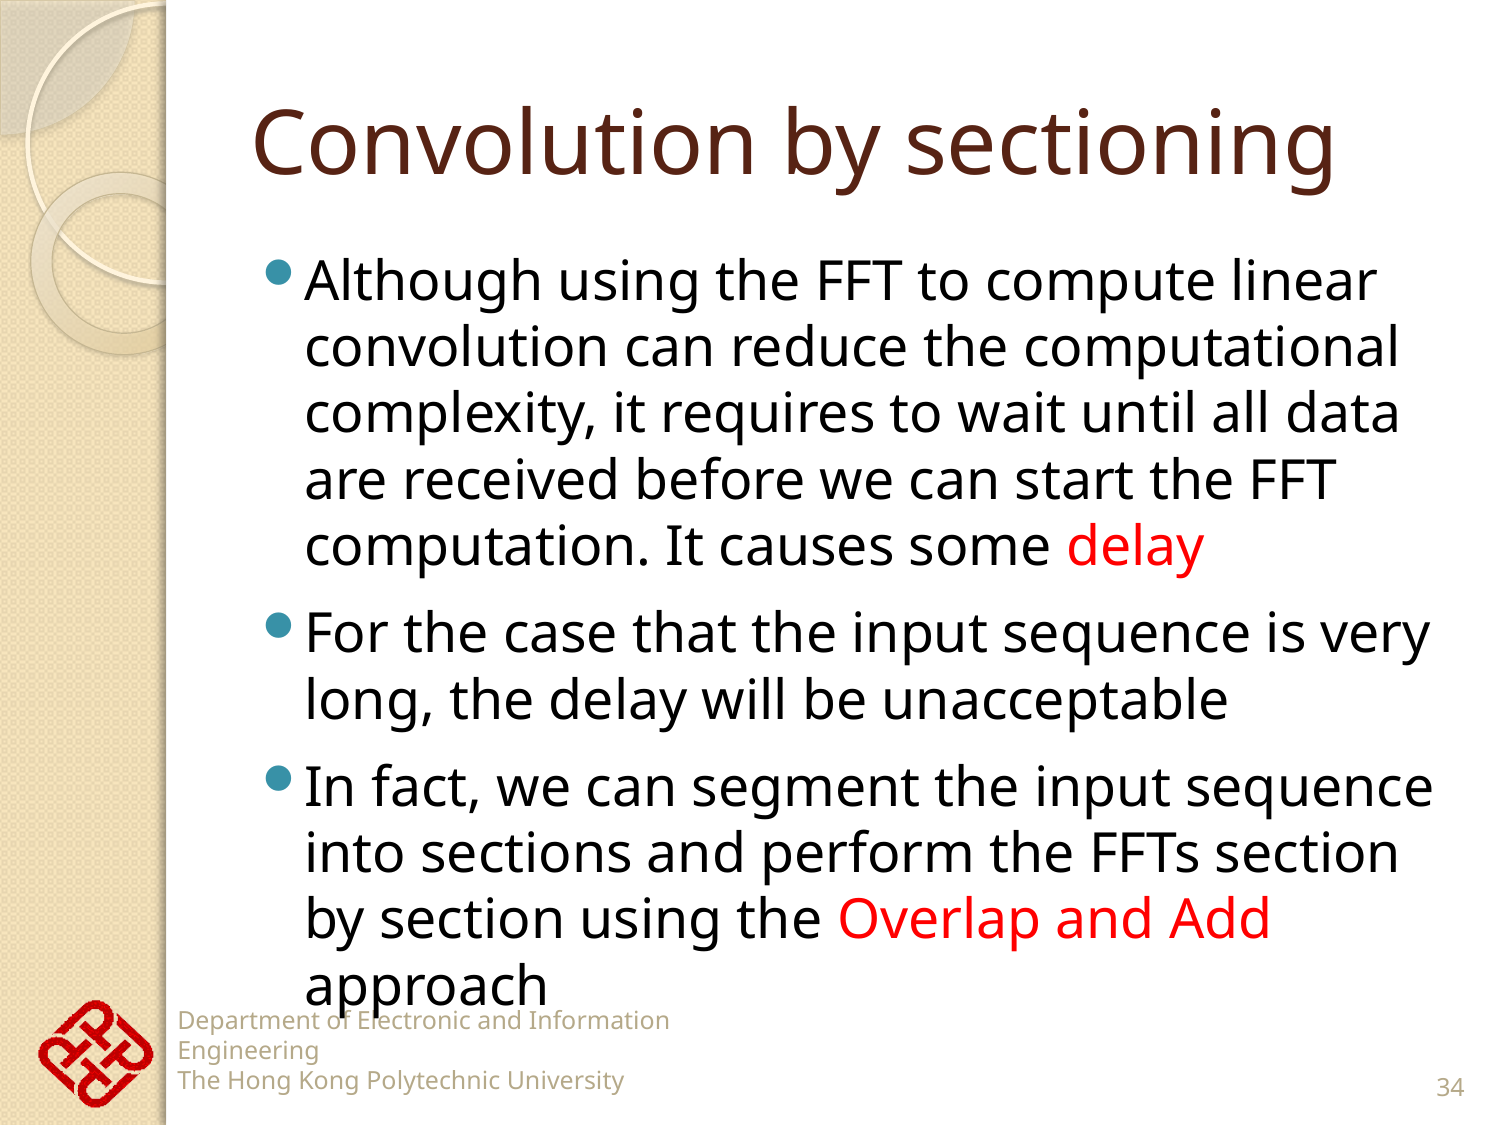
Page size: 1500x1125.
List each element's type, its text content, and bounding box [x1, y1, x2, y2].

title Convolution by sectioning [235, 45, 1466, 233]
picture [37, 999, 155, 1109]
list Although using the FFT to compute linear convolution can reduce the computational complexity, it requires to wait until all data are received before we can start the FFT computation. It causes some delay For the case that the input sequence is very long, the delay will be unacceptable In fact, we can segment the input sequence into sections and perform the FFTs section by section using the Overlap and Add approach [235, 237, 1466, 1025]
slide_number 34 [1413, 1034, 1488, 1113]
